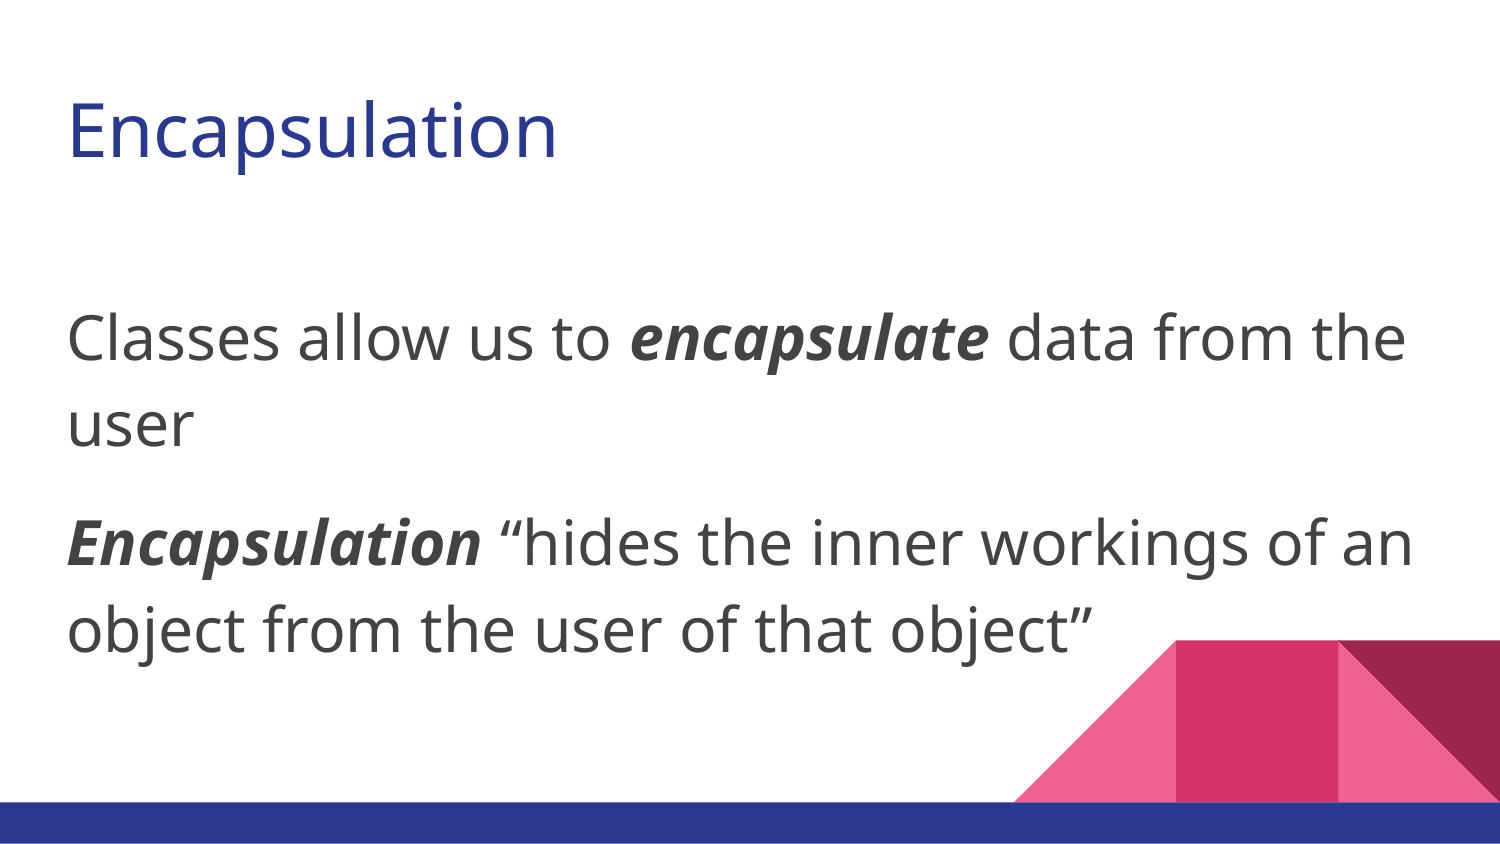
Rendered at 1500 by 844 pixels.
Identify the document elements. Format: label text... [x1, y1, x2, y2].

title Encapsulation [51, 67, 1449, 167]
list Classes allow us to encapsulate data from the user Encapsulation “hides the inner workings of an object from the user of that object” [51, 201, 1449, 750]
